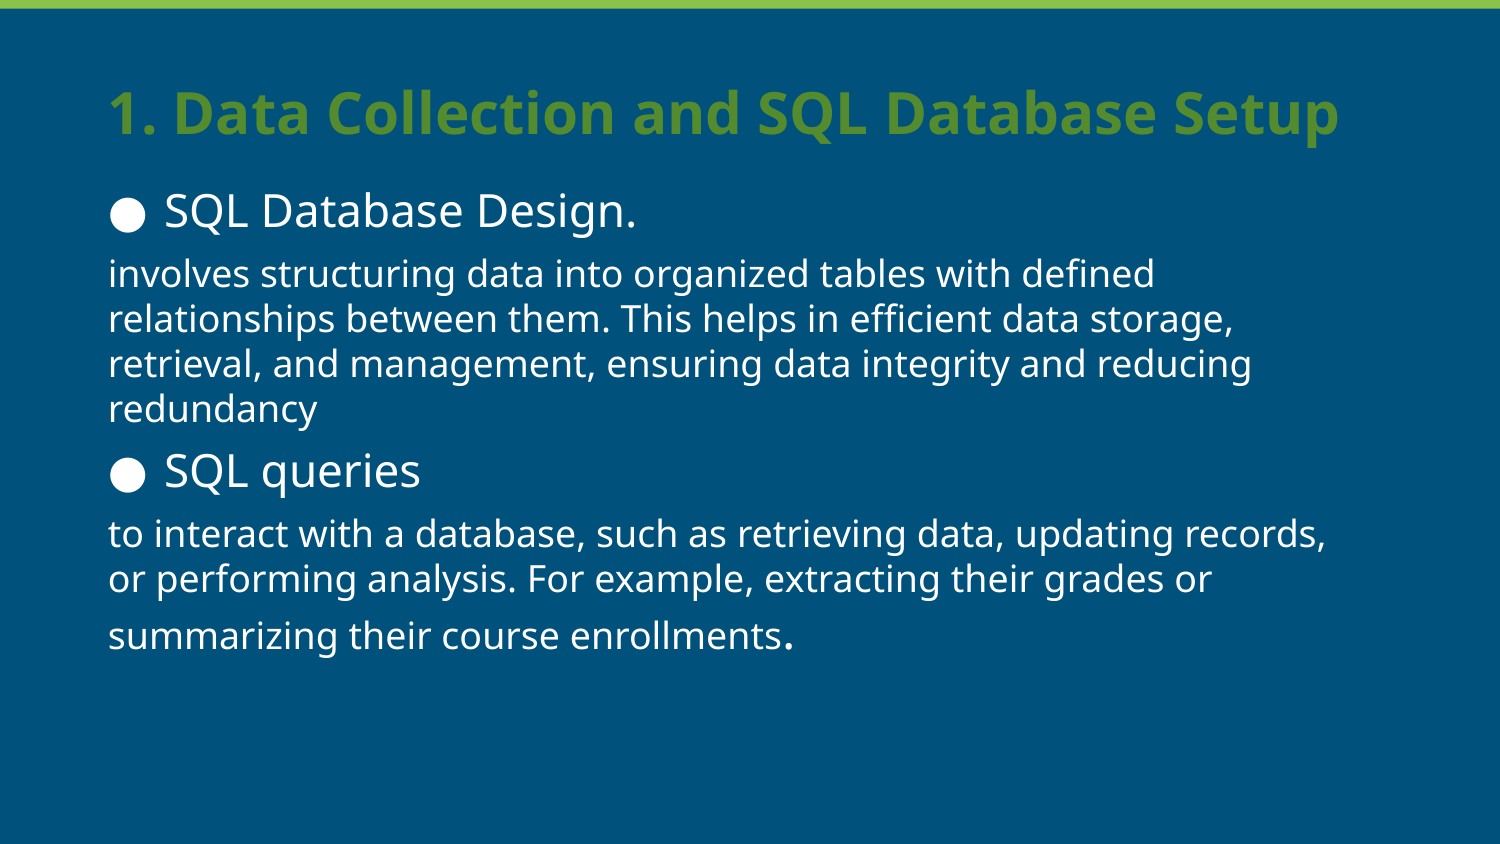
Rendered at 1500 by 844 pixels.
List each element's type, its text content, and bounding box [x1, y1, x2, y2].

list SQL Database Design. involves structuring data into organized tables with defined relationships between them. This helps in efficient data storage, retrieval, and management, ensuring data integrity and reducing redundancy SQL queries to interact with a database, such as retrieving data, updating records, or performing analysis. For example, extracting their grades or summarizing their course enrollments. [92, 167, 1369, 844]
title 1. Data Collection and SQL Database Setup [92, 66, 1408, 161]
